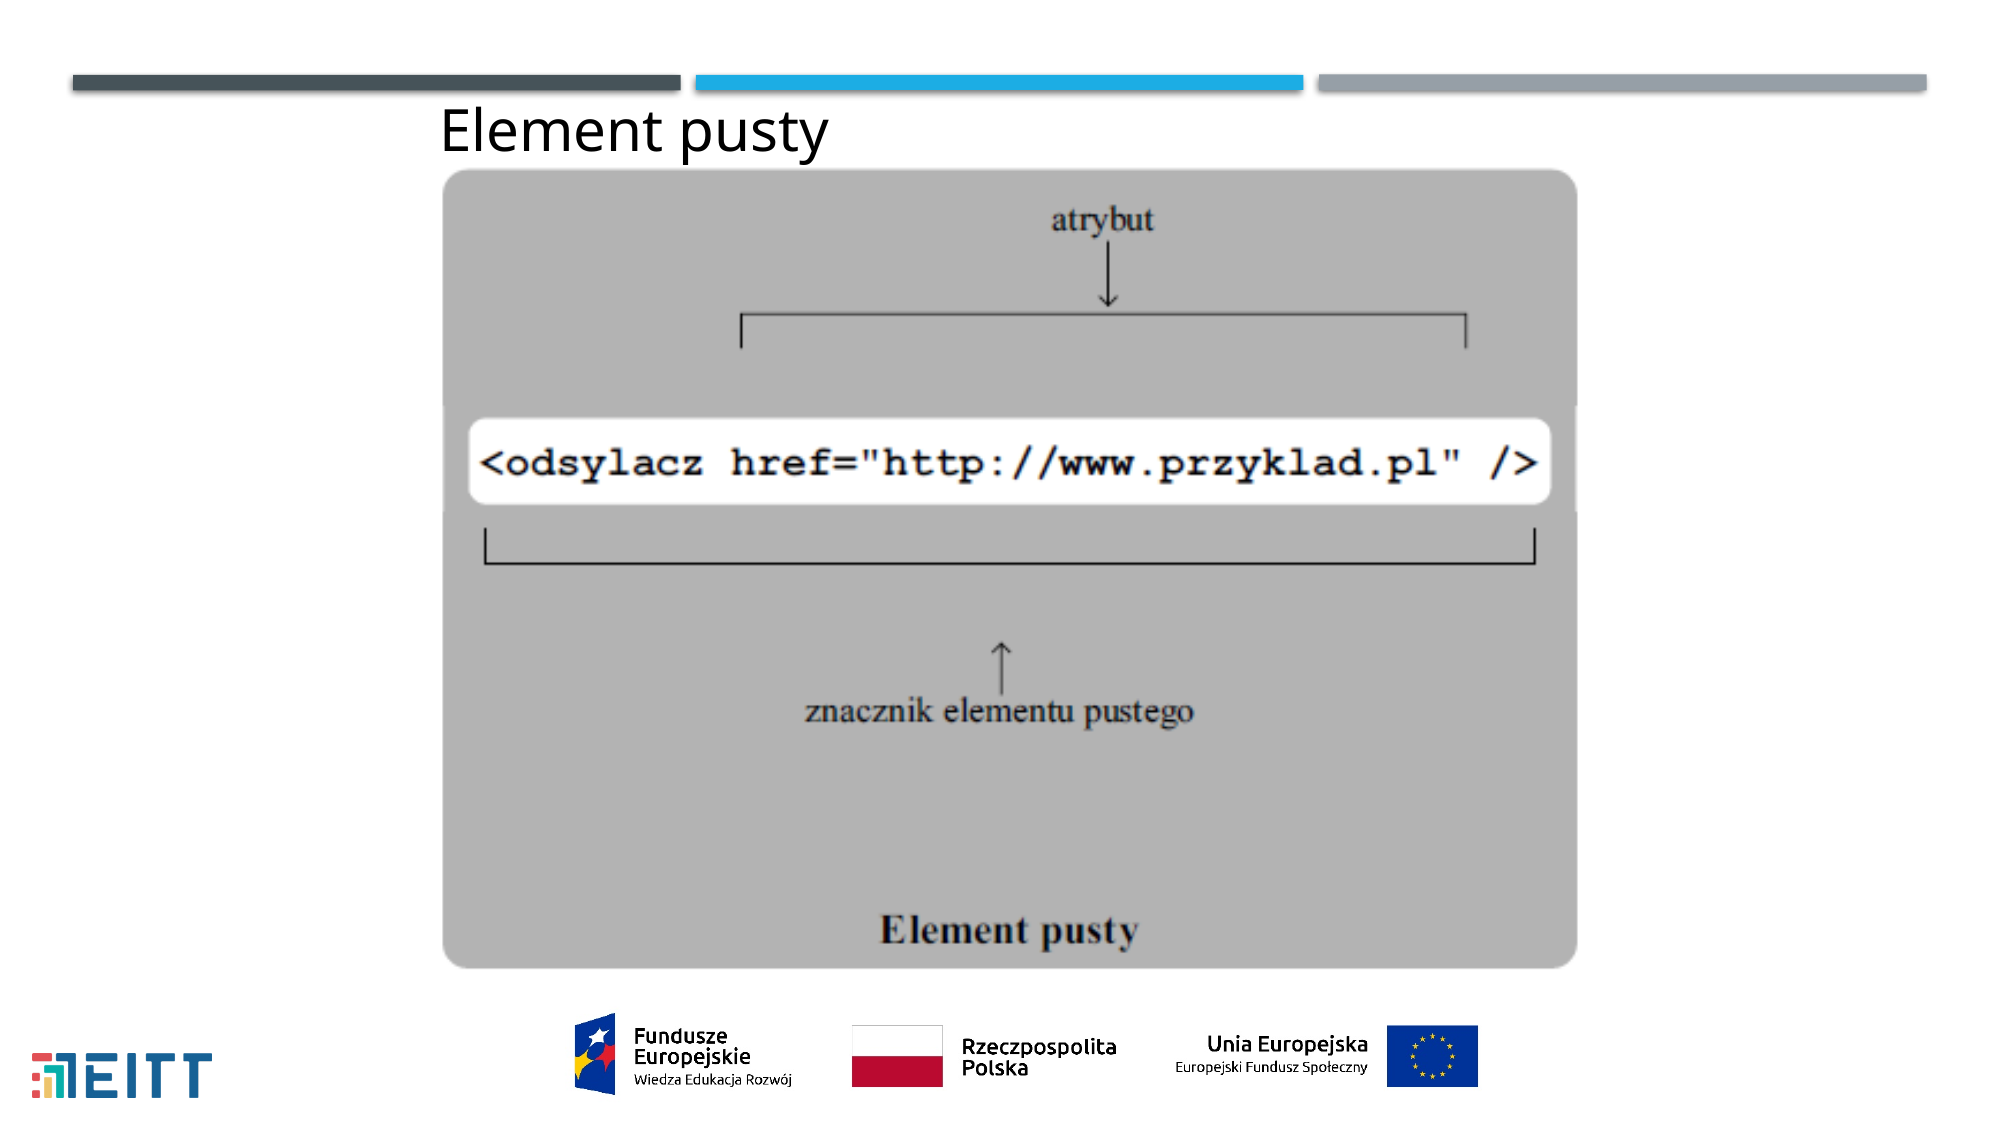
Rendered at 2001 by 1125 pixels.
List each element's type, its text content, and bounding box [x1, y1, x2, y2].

picture [350, 127, 1688, 1115]
picture [31, 1053, 212, 1098]
text_box Element pusty [424, 85, 1231, 125]
